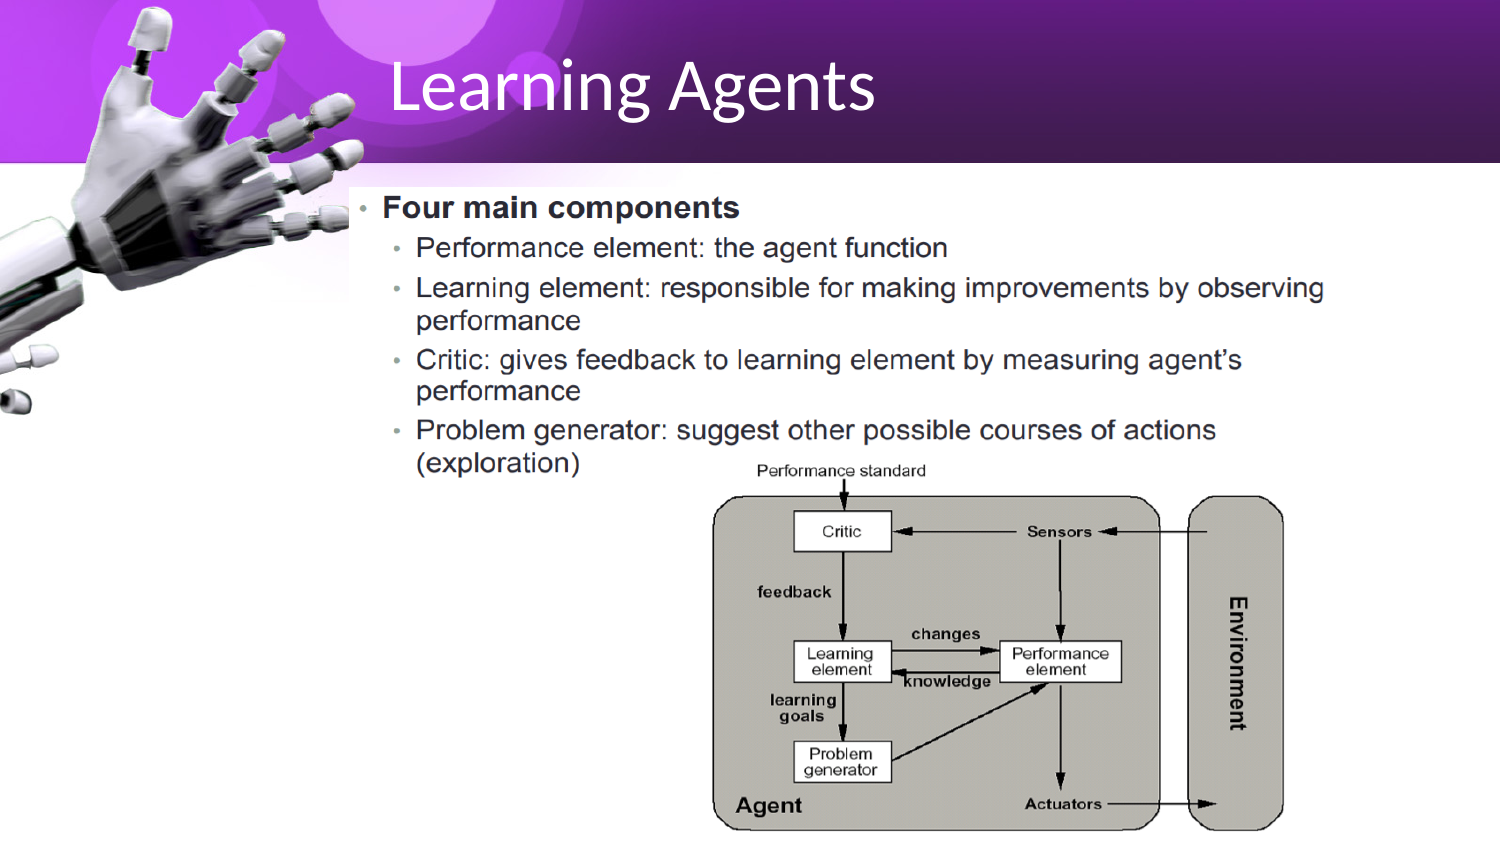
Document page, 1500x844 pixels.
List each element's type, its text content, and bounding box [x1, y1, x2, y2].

title Learning Agents [374, 21, 1402, 141]
picture [0, 0, 1500, 844]
